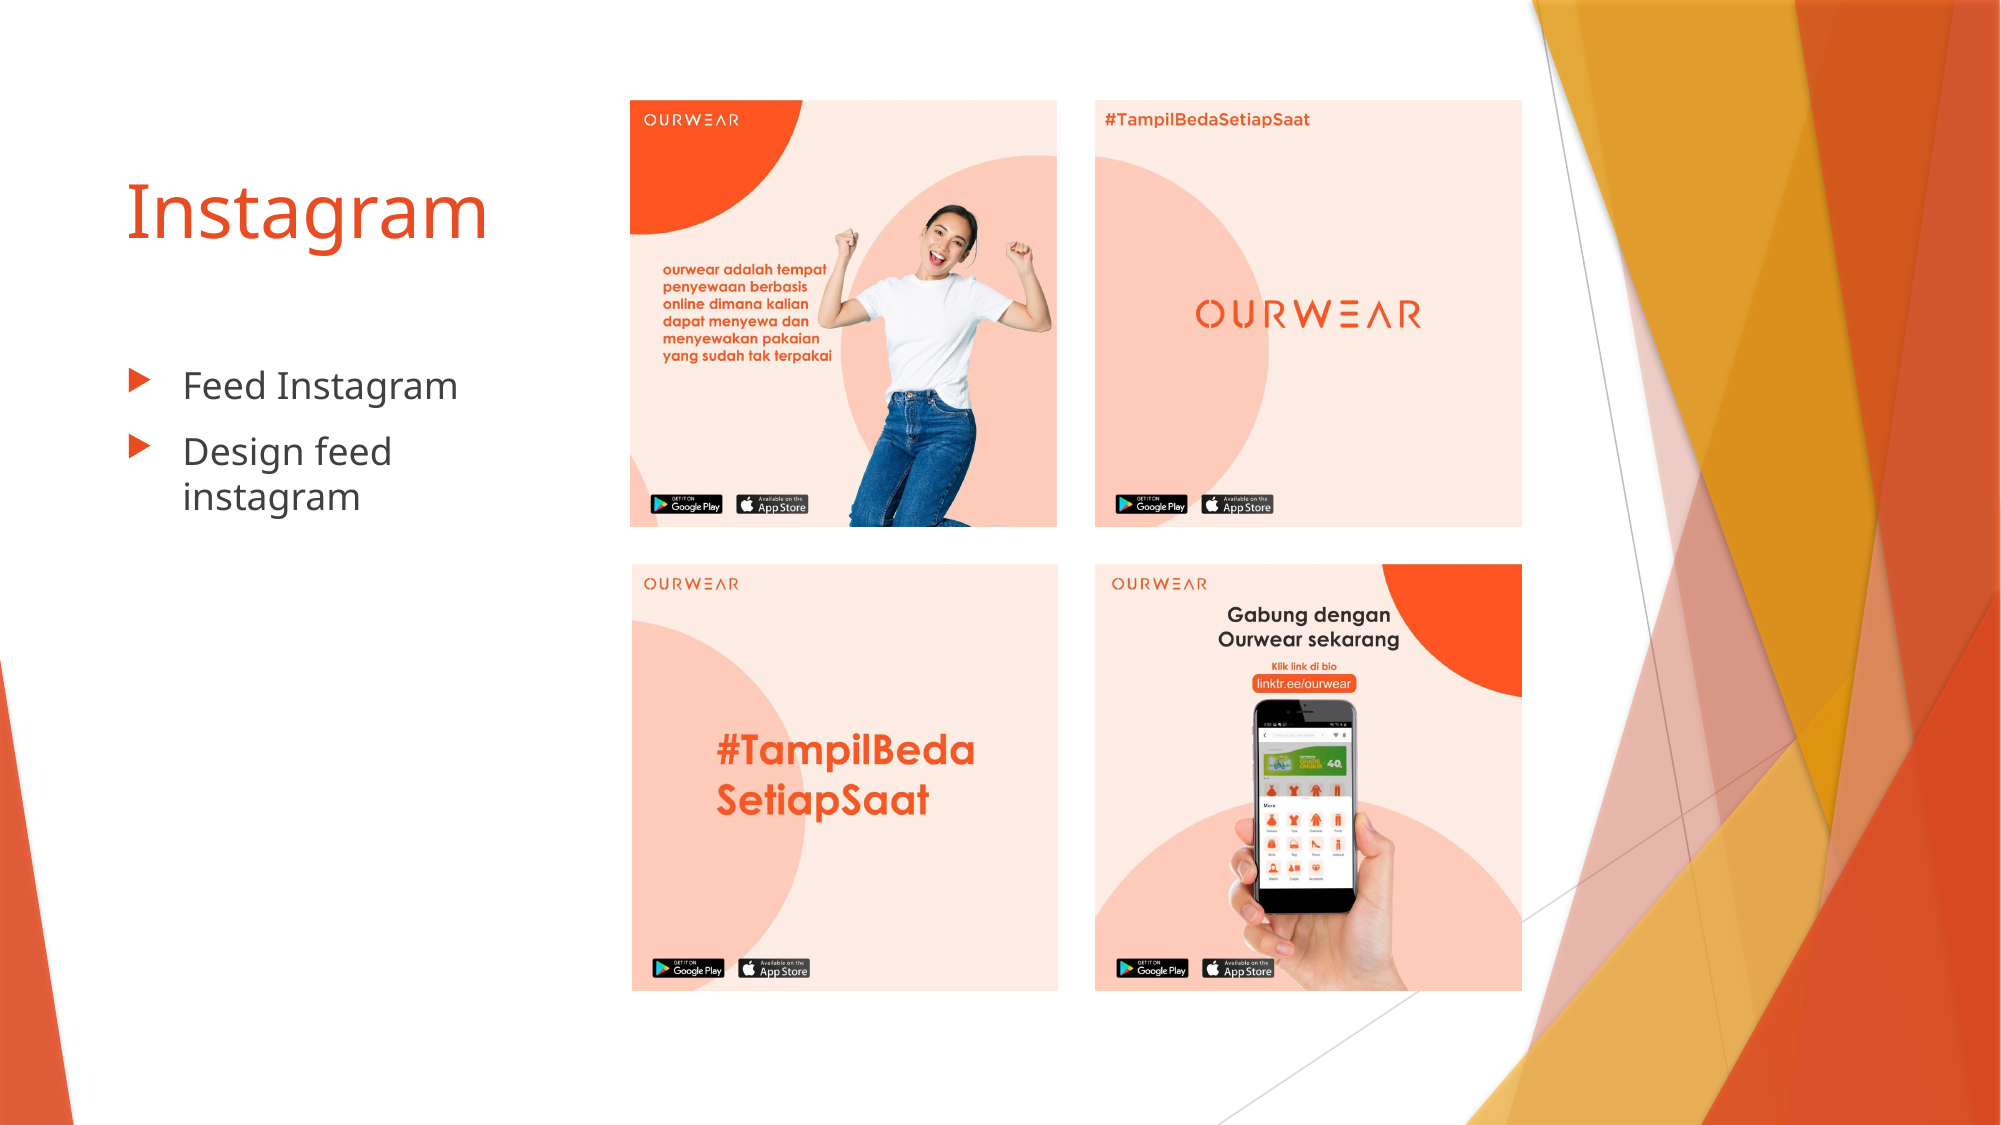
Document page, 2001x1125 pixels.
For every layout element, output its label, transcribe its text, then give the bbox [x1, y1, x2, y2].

picture [1094, 563, 1522, 991]
title Instagram [111, 99, 592, 317]
picture [1094, 99, 1522, 527]
picture [631, 563, 1059, 991]
picture [630, 99, 1058, 527]
list Feed Instagram Design feed instagram [111, 354, 592, 992]
